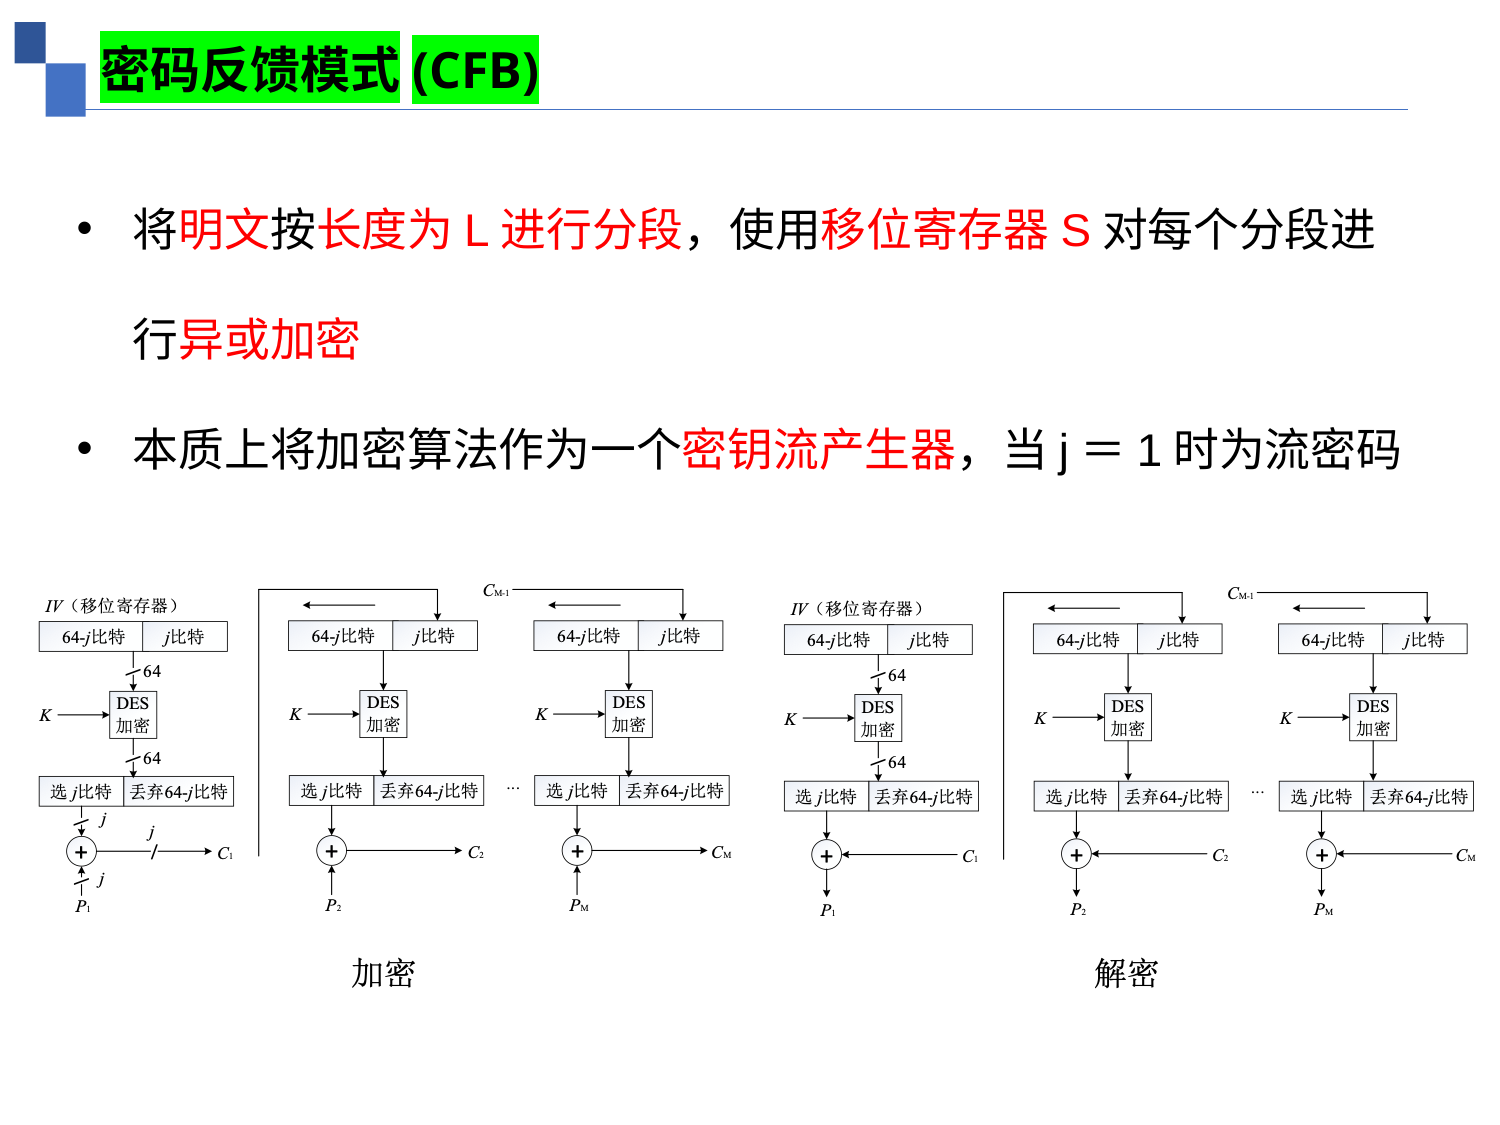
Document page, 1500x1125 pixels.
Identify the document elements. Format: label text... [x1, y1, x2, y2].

text_box 密码反馈模式(CFB) [85, 31, 1415, 107]
picture [8, 538, 1500, 1010]
text_box 将明文按长度为L进行分段，使用移位寄存器S对每个分段进行异或加密 本质上将加密算法作为一个密钥流产生器，当j＝1时为流密码 [61, 137, 1426, 483]
